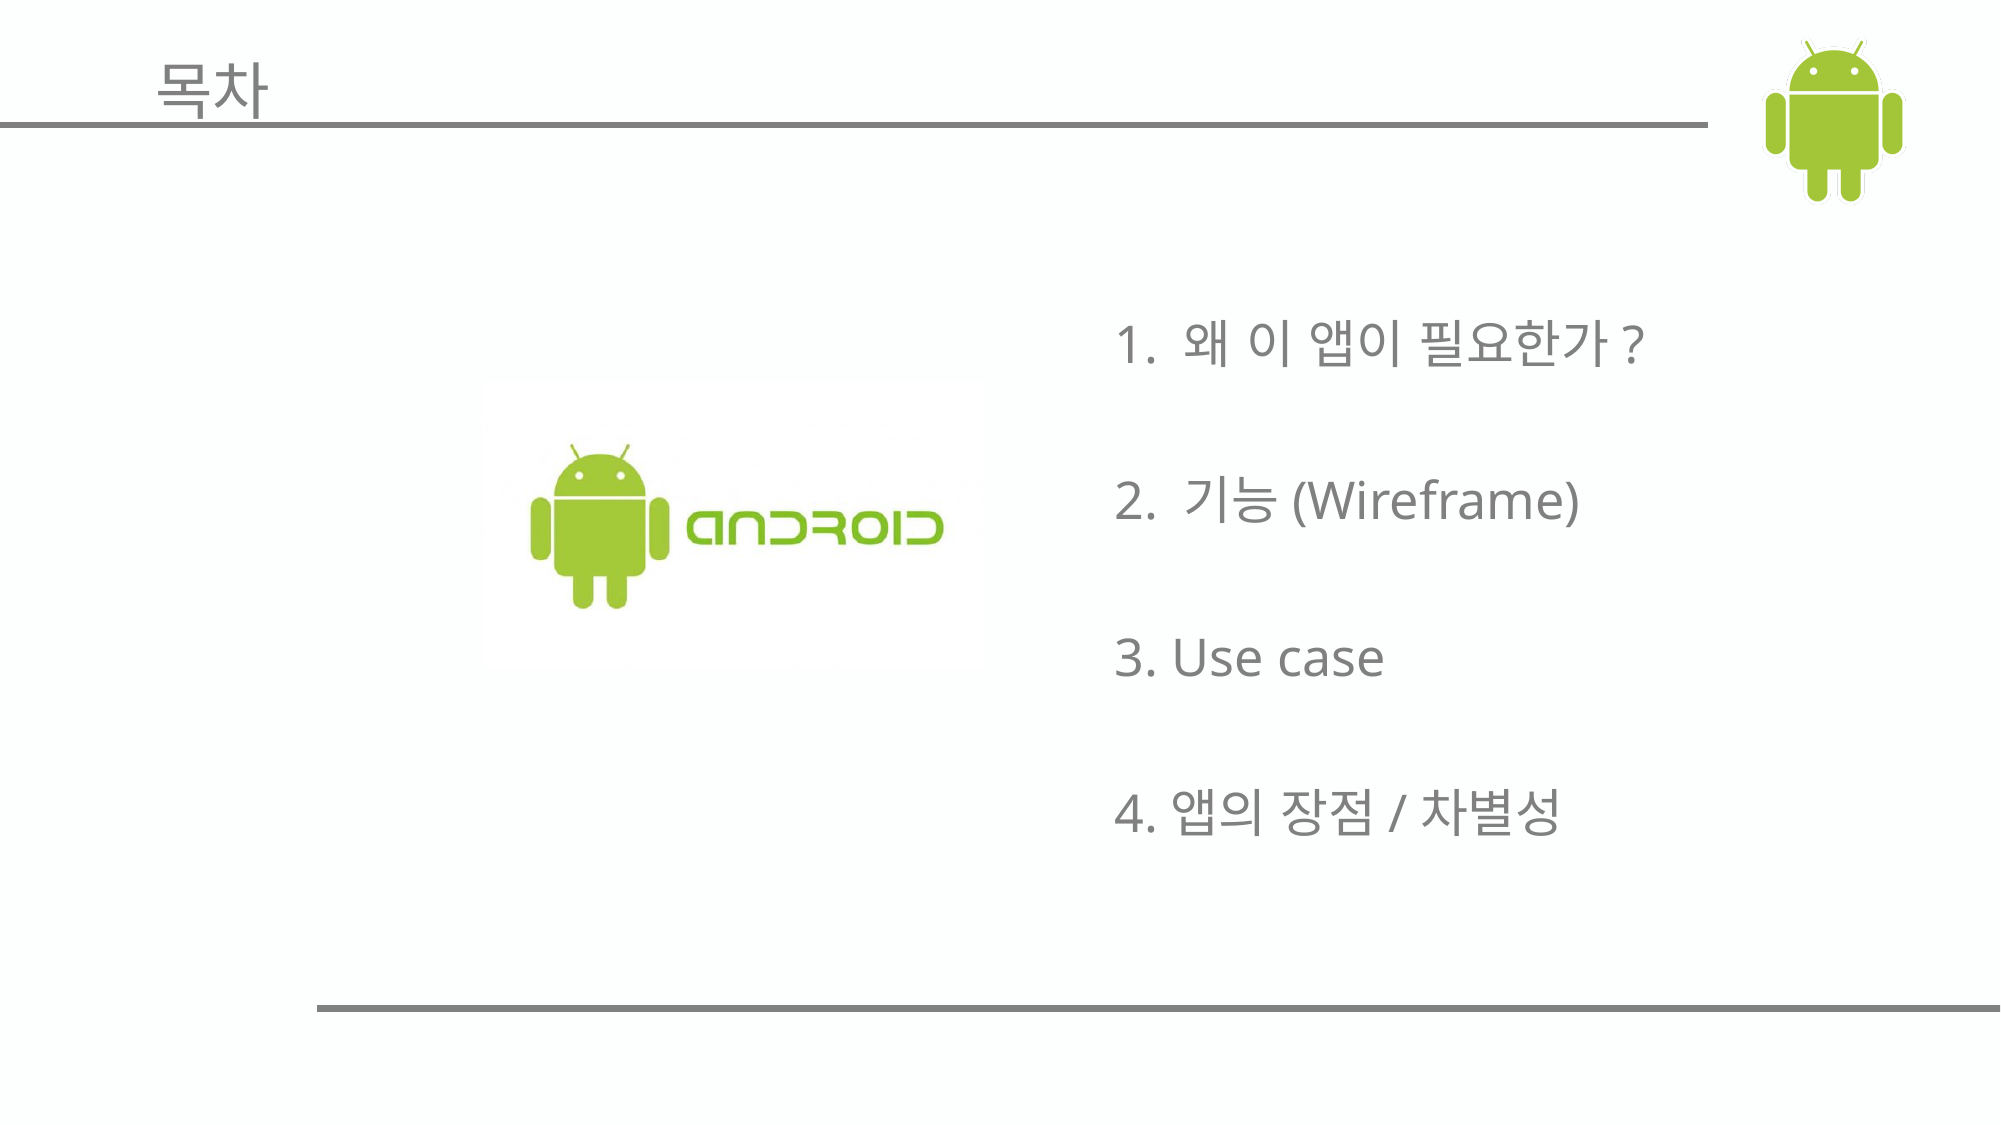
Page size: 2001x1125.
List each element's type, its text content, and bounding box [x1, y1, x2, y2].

text_box 목차 [140, 45, 286, 135]
text_box 1. 왜 이 앱이 필요한가? 2. 기능(Wireframe) 3. Use case 4.앱의 장점/차별성 [1099, 210, 1673, 851]
picture [1762, 37, 1906, 205]
picture [483, 374, 985, 669]
